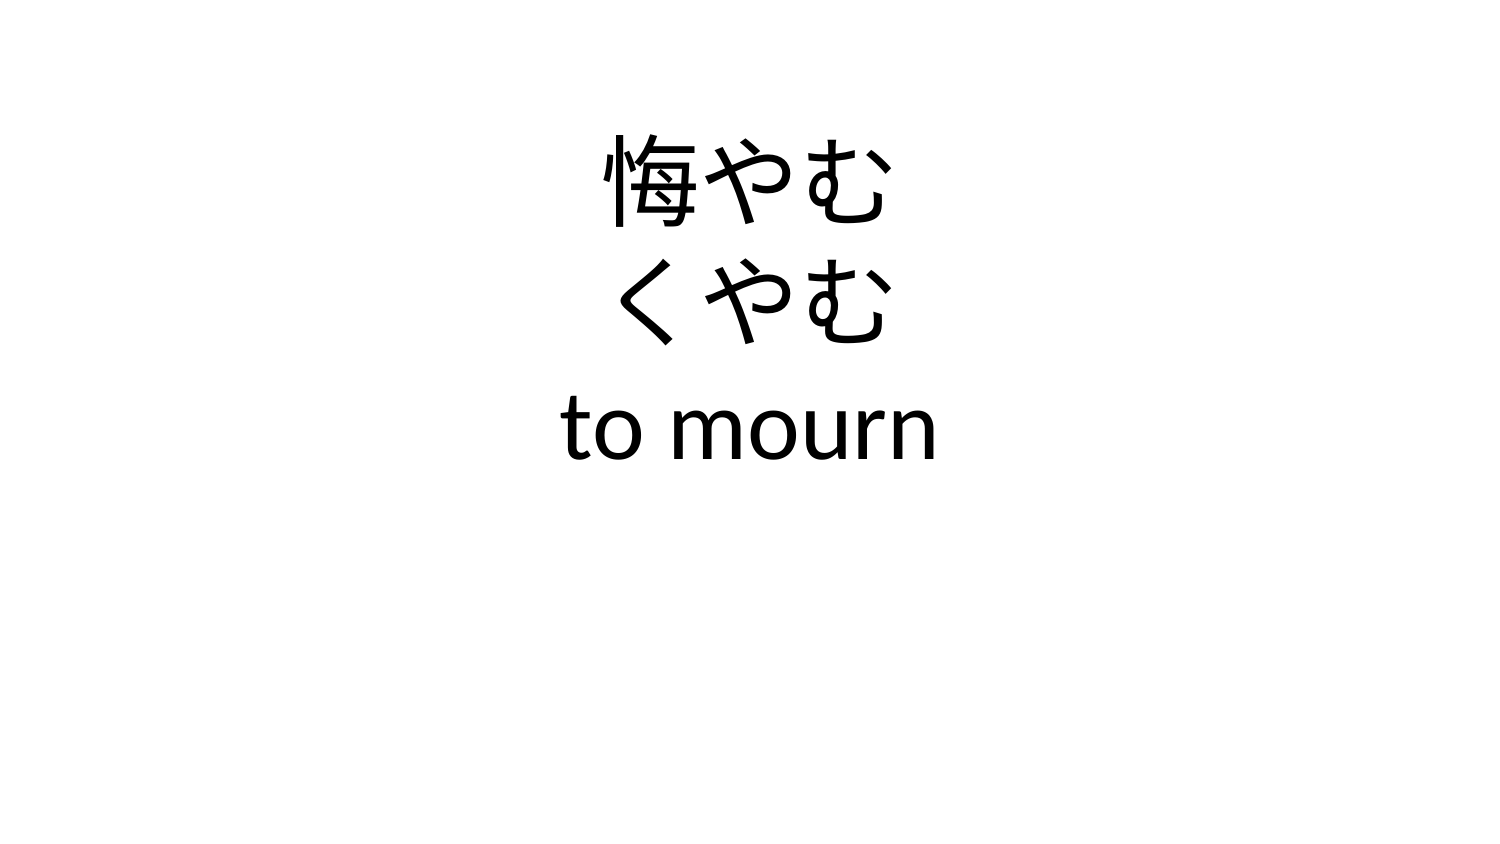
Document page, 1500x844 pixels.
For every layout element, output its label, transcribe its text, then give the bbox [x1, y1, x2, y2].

text_box 悔やむ くやむ to mourn [0, 149, 1500, 450]
